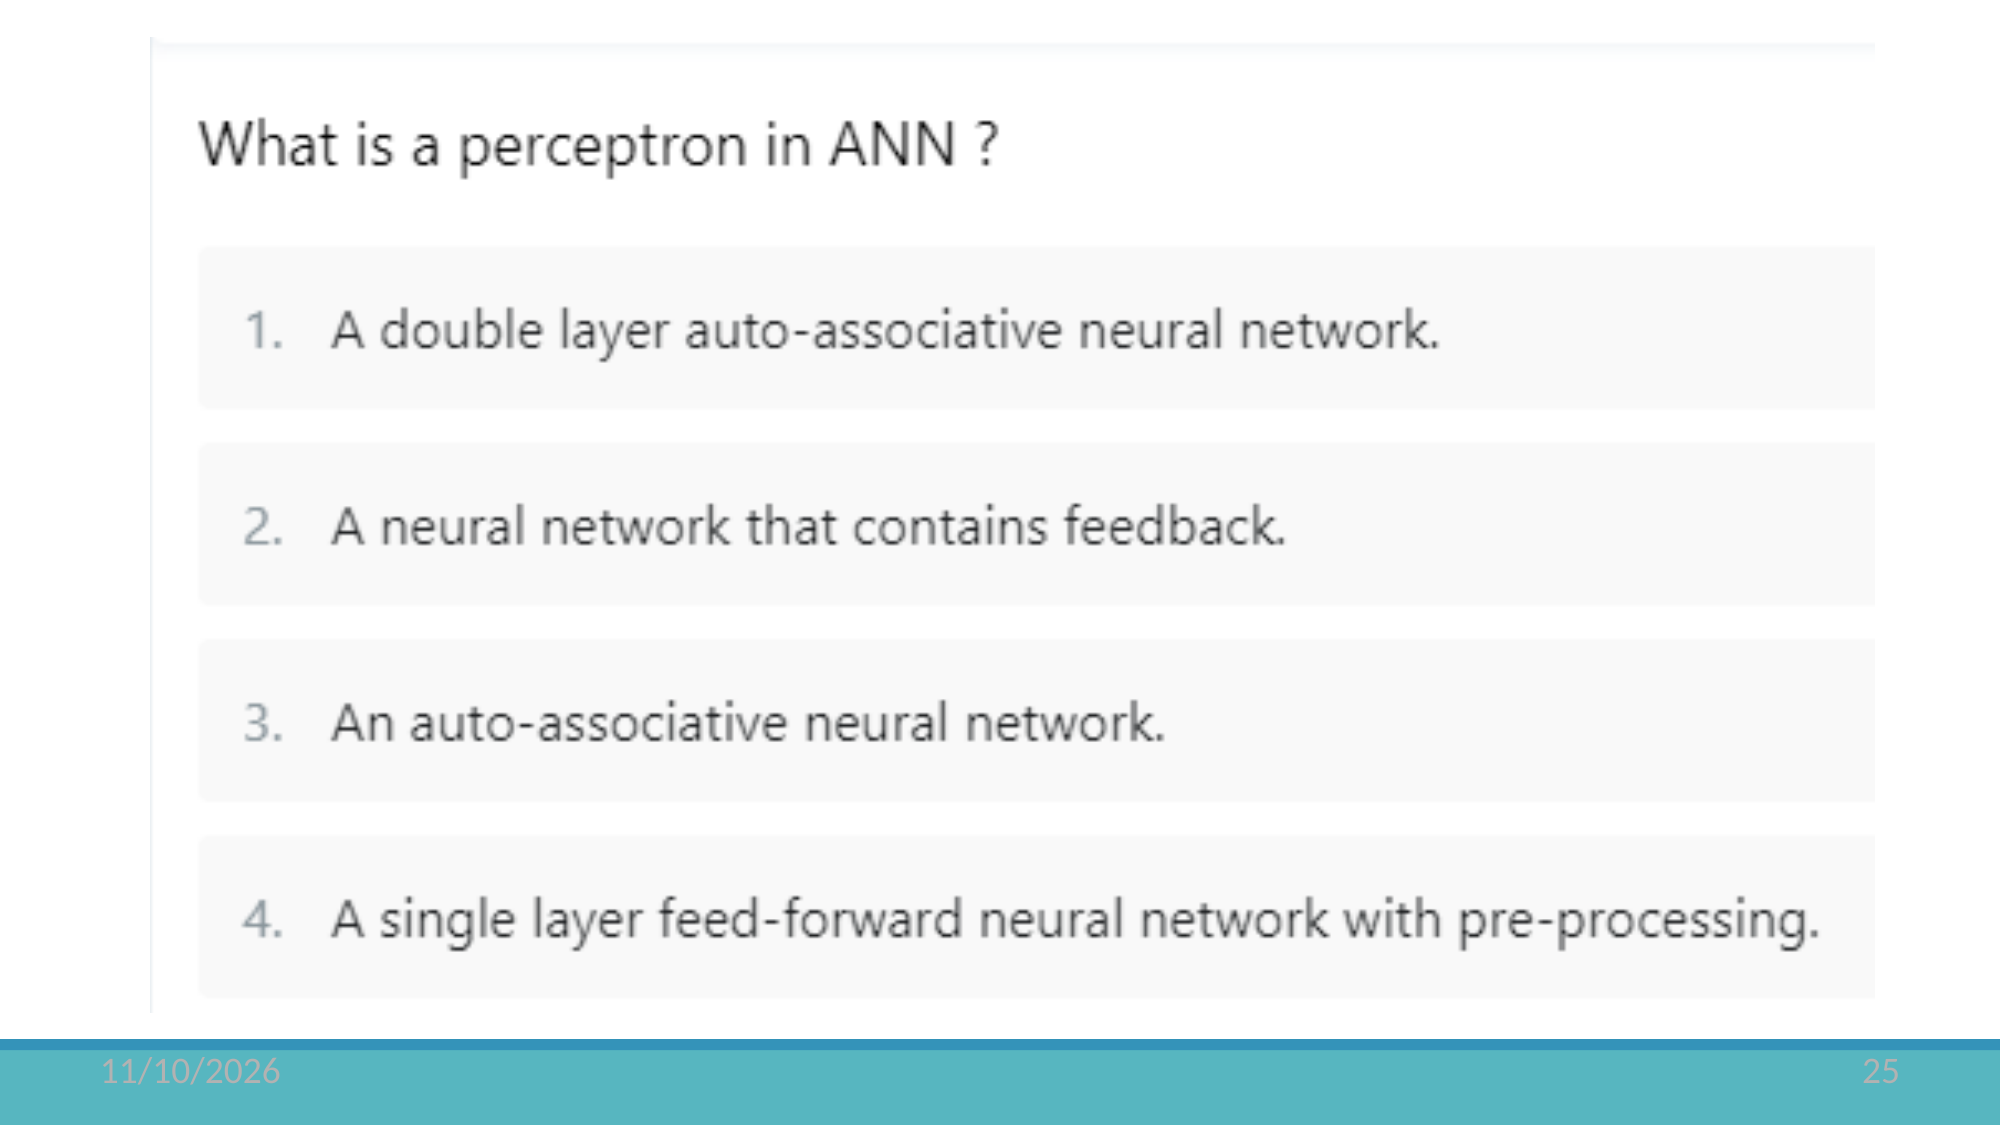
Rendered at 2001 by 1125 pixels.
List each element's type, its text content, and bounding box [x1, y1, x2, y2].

picture [149, 37, 1876, 1013]
slide_number 25 [1440, 1046, 1900, 1103]
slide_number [99, 1046, 560, 1103]
